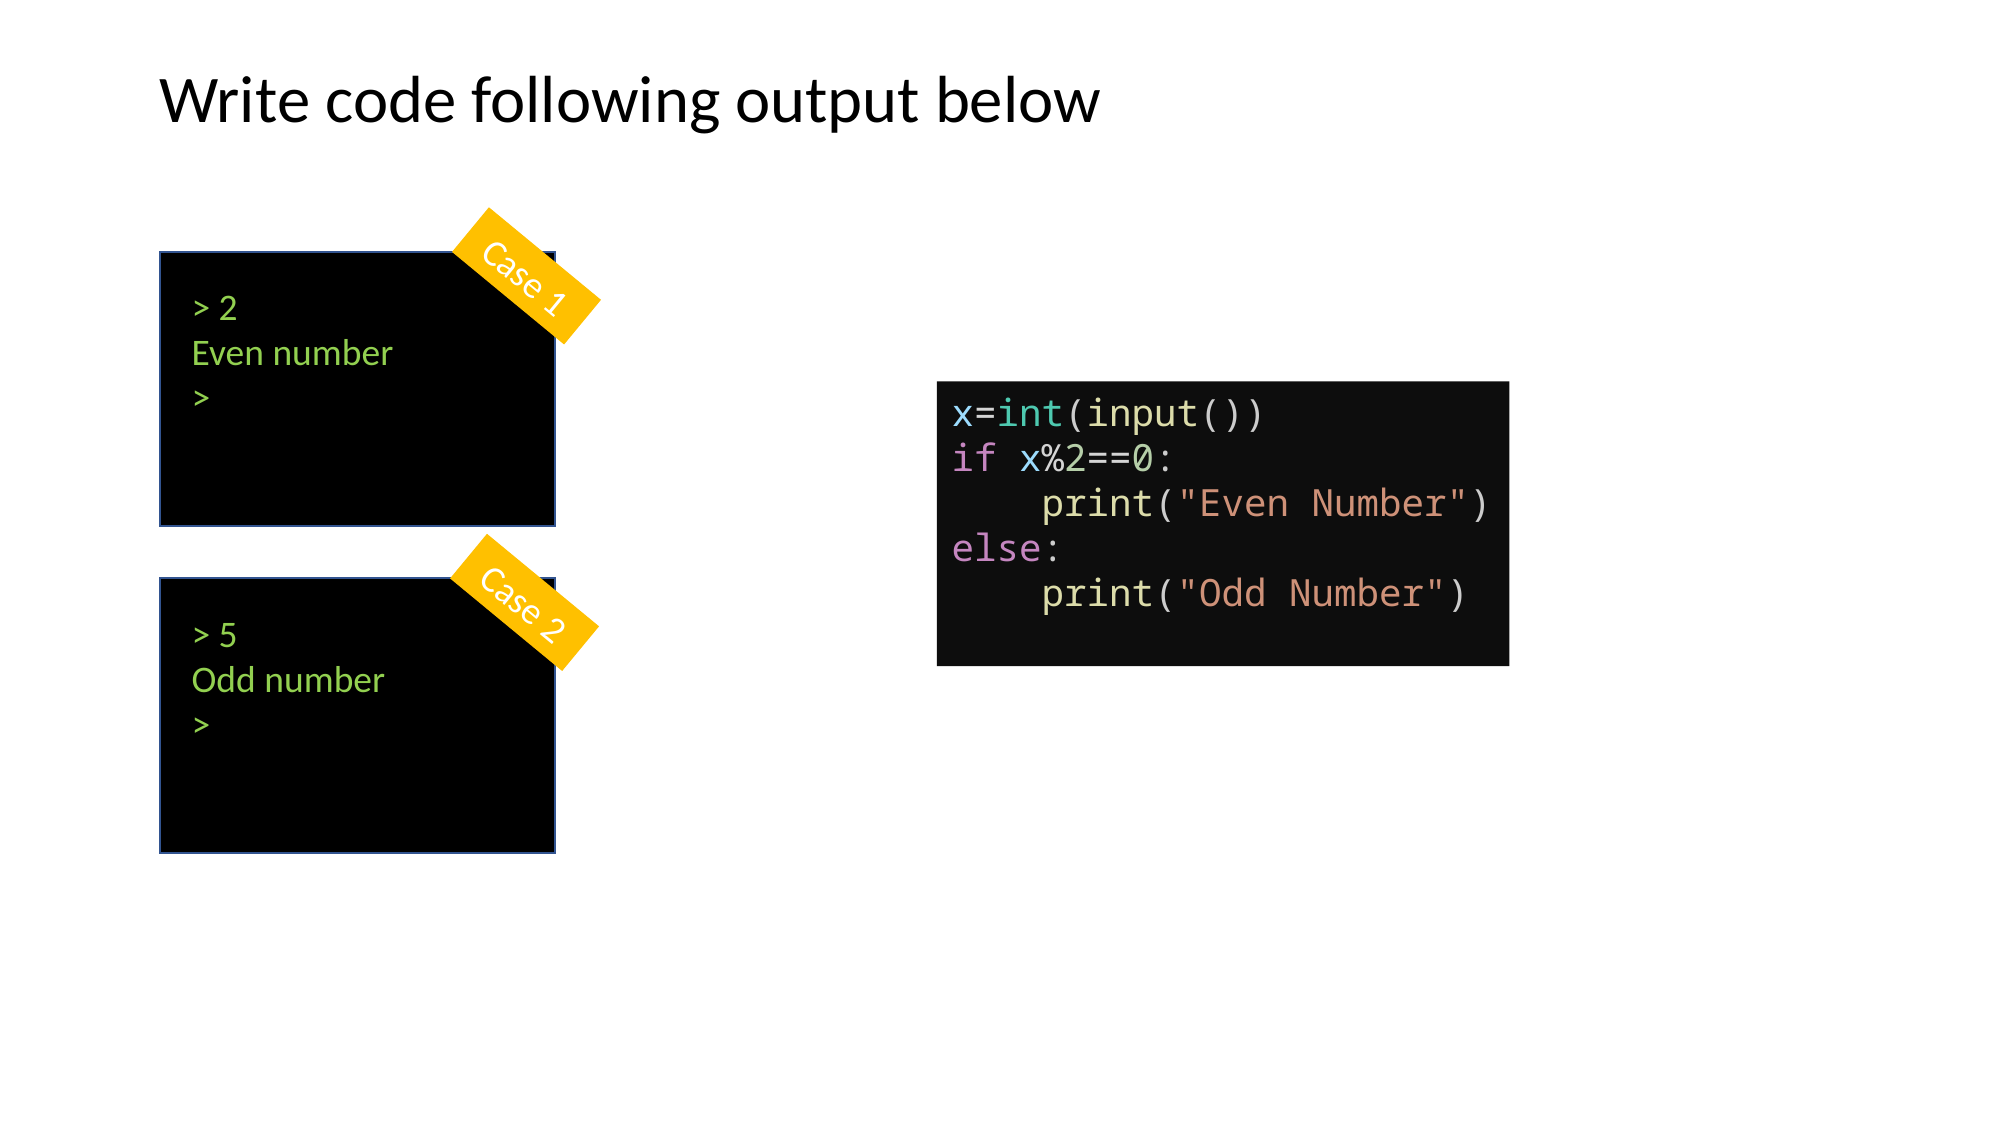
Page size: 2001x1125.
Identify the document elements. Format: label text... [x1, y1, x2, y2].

text_box Case 1 [450, 205, 603, 346]
text_box x=int(input()) if x%2==0: print("Even Number") else: print("Odd Number") [936, 381, 1510, 667]
text_box > 5 Odd number > [176, 602, 401, 753]
text_box [159, 577, 556, 854]
text_box [159, 251, 556, 527]
text_box Write code following output below [144, 47, 1117, 143]
text_box > 2 Even number > [176, 275, 409, 426]
text_box Case 2 [448, 532, 601, 673]
